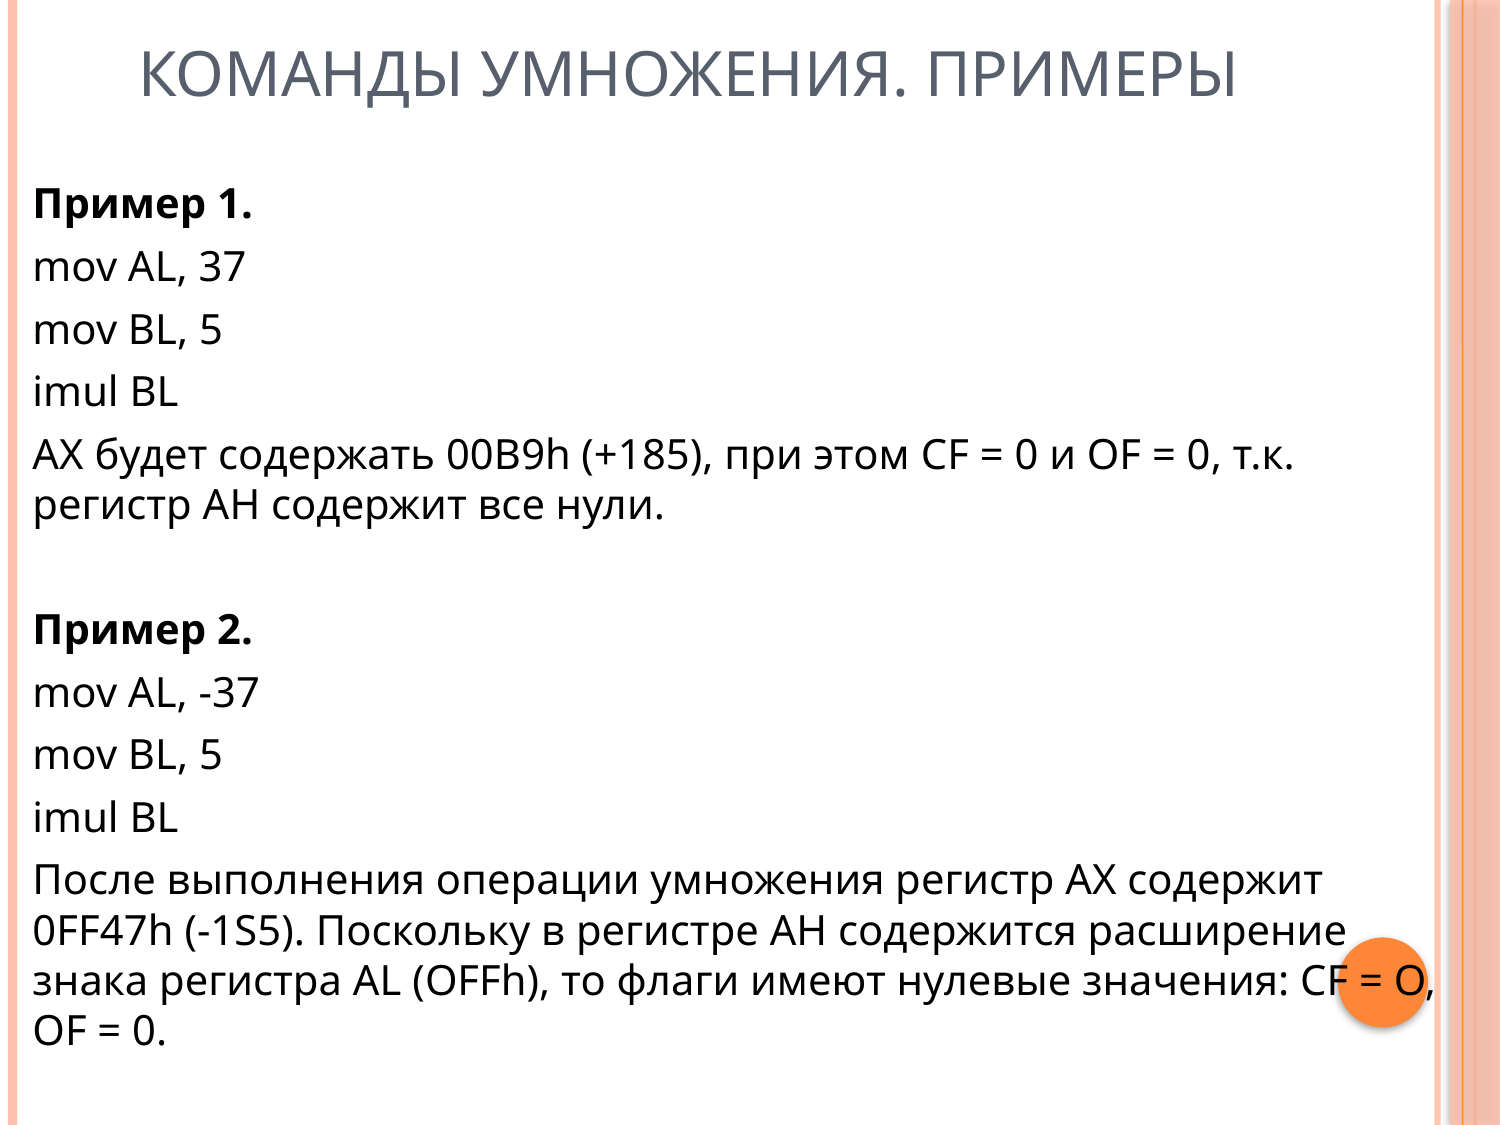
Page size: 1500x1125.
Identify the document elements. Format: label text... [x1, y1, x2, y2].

list Пример 1. mov AL, 37 mov BL, 5 imul BL АХ будет содержать 00B9h (+185), при этом CF = 0 и OF = 0, т.к. регистр АН содержит все нули. Пример 2. mov AL, -37 mov BL, 5 imul BL После выполнения операции умножения регистр АХ содержит 0FF47h (-1S5). Поскольку в регистре АН содержится расширение знака регистра AL (OFFh), то флаги имеют нулевые значения: CF = О, OF = 0. [17, 137, 1471, 1094]
title Команды умножения. Примеры [76, 0, 1302, 117]
